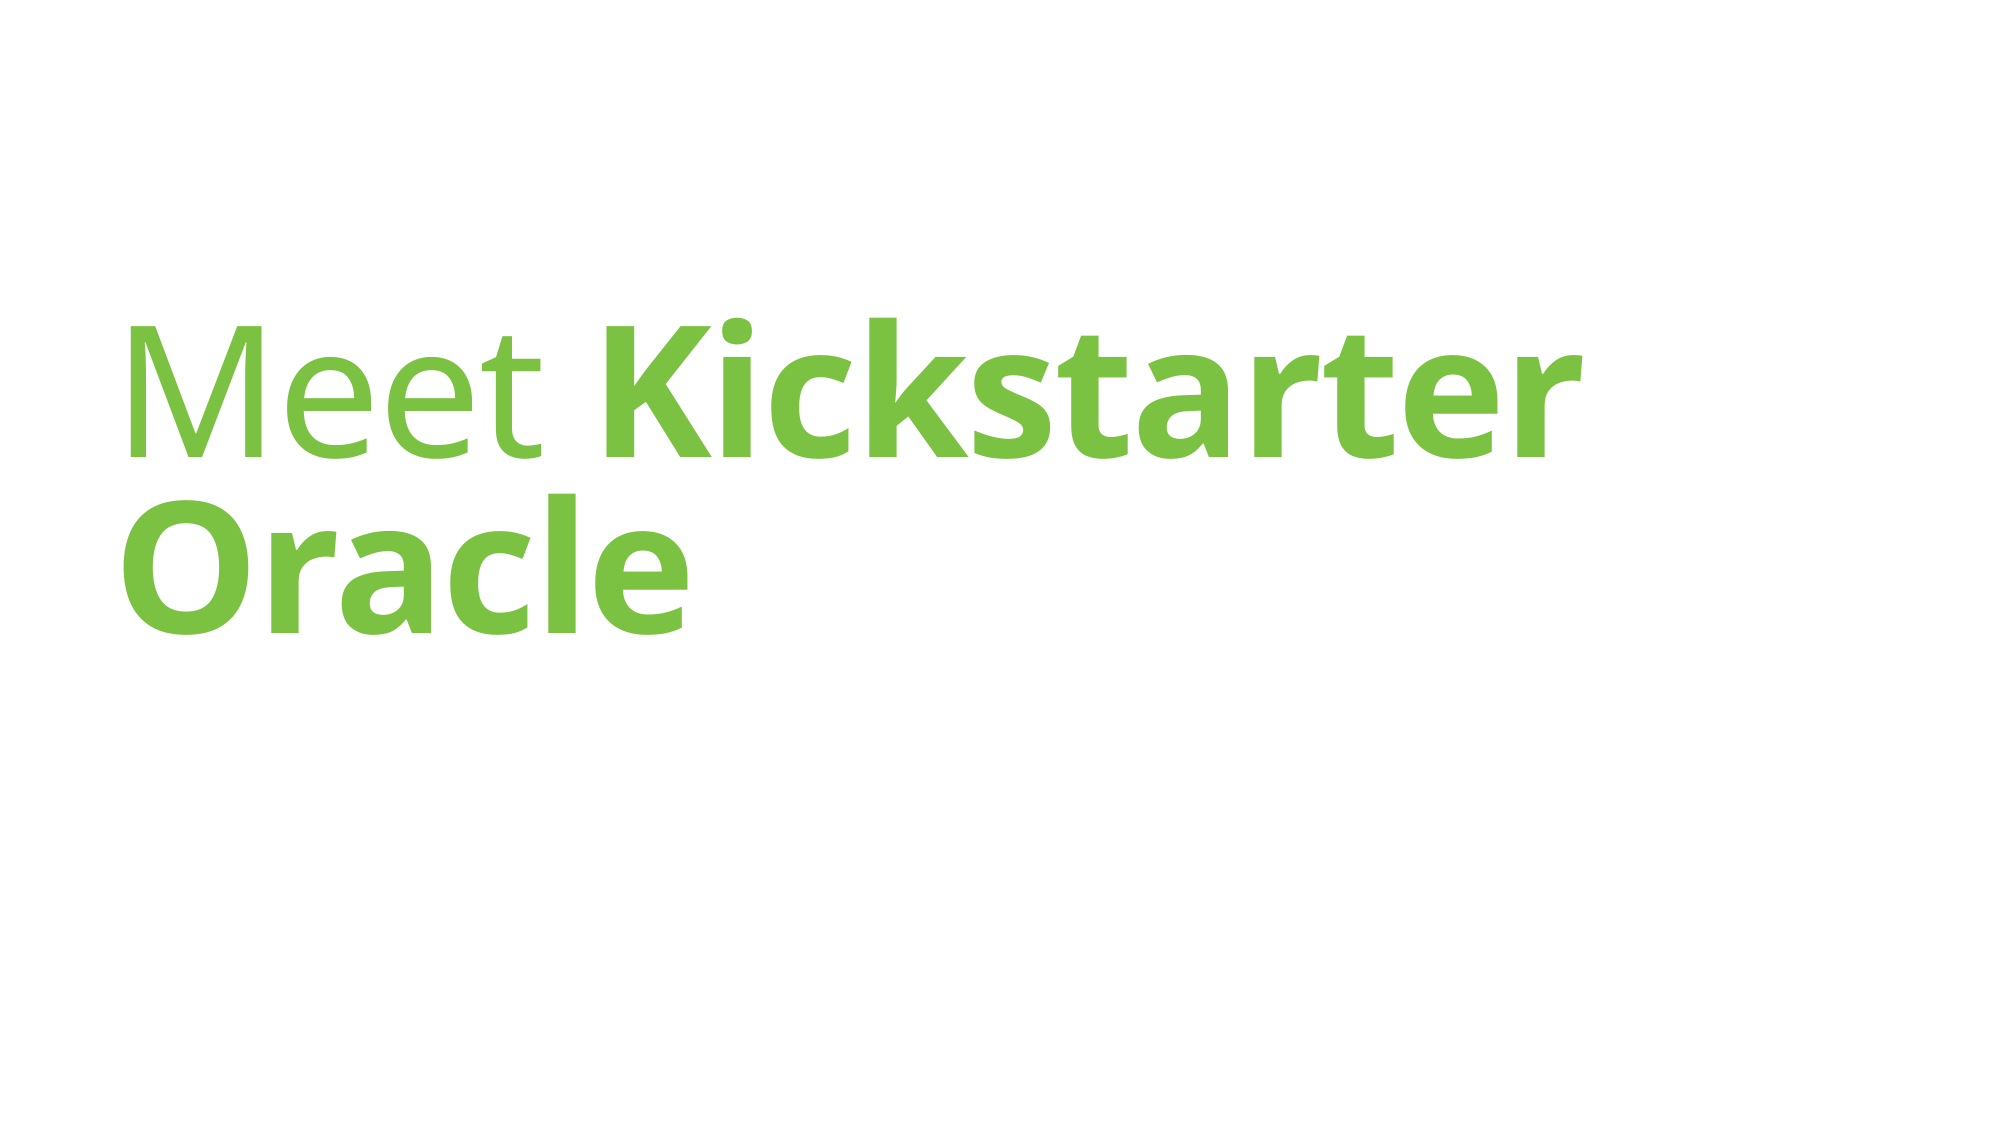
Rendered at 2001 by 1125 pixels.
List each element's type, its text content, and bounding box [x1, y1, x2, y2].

title Meet Kickstarter Oracle [98, 125, 1868, 677]
